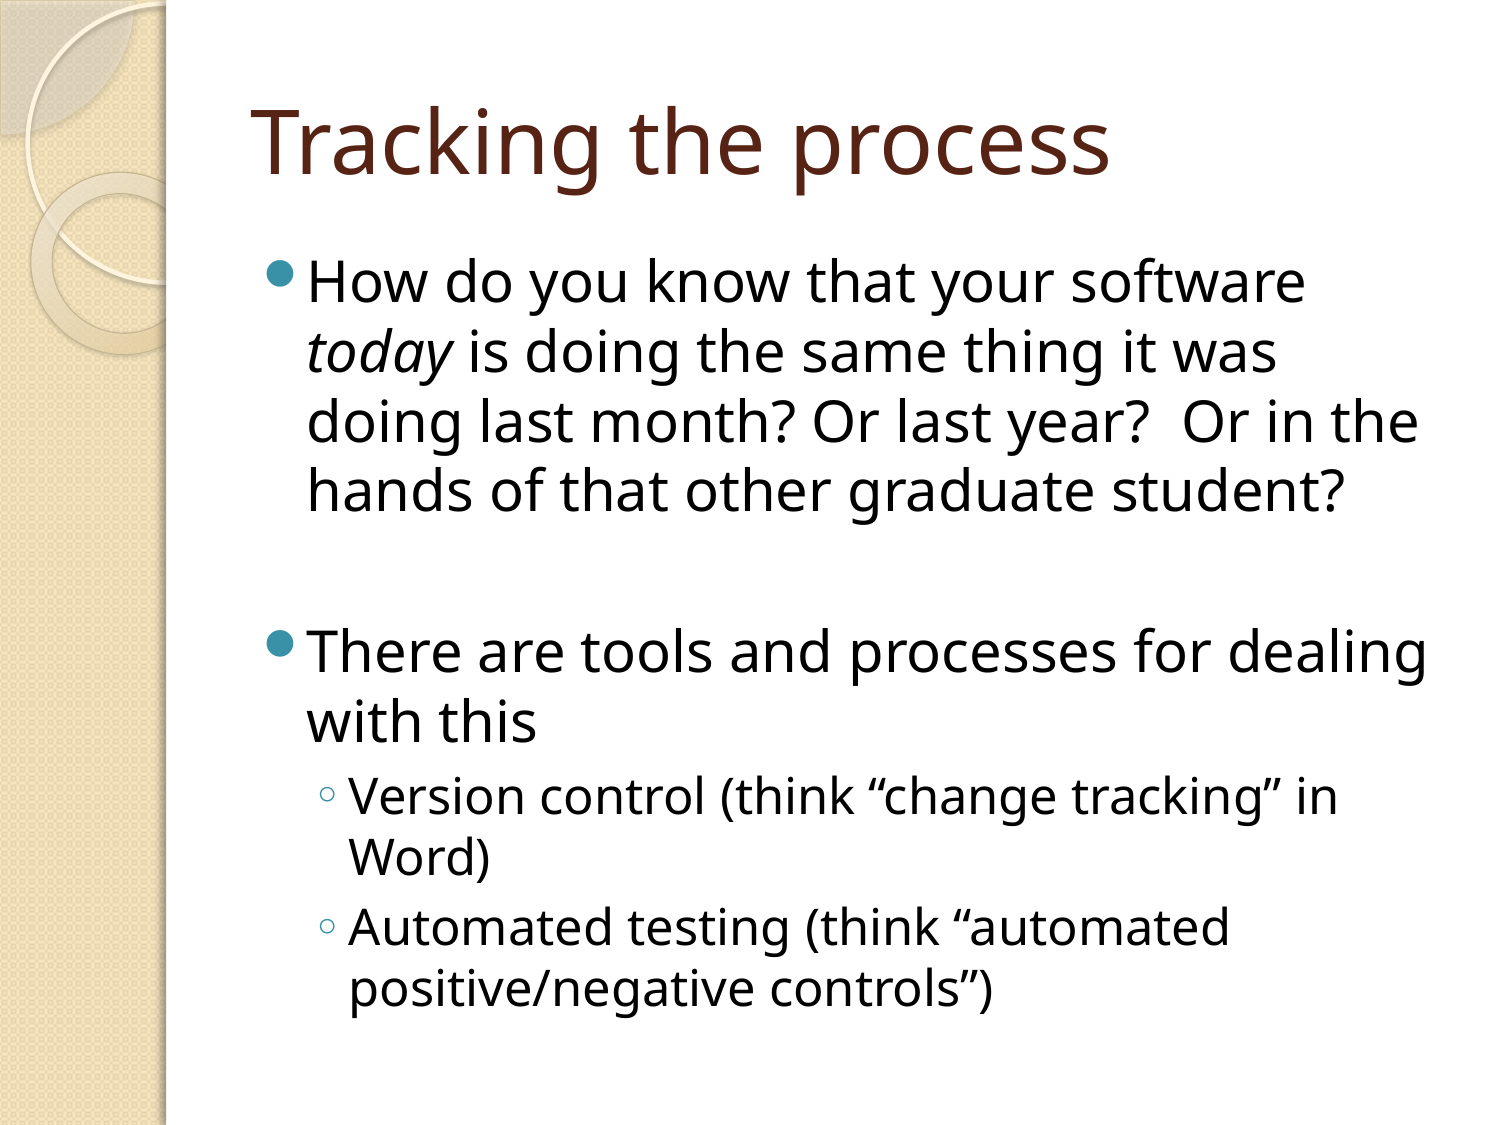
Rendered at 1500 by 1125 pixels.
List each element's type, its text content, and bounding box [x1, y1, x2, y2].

title Tracking the process [235, 45, 1466, 233]
list How do you know that your software today is doing the same thing it was doing last month? Or last year? Or in the hands of that other graduate student? There are tools and processes for dealing with this Version control (think “change tracking” in Word) Automated testing (think “automated positive/negative controls”) [235, 237, 1466, 1025]
